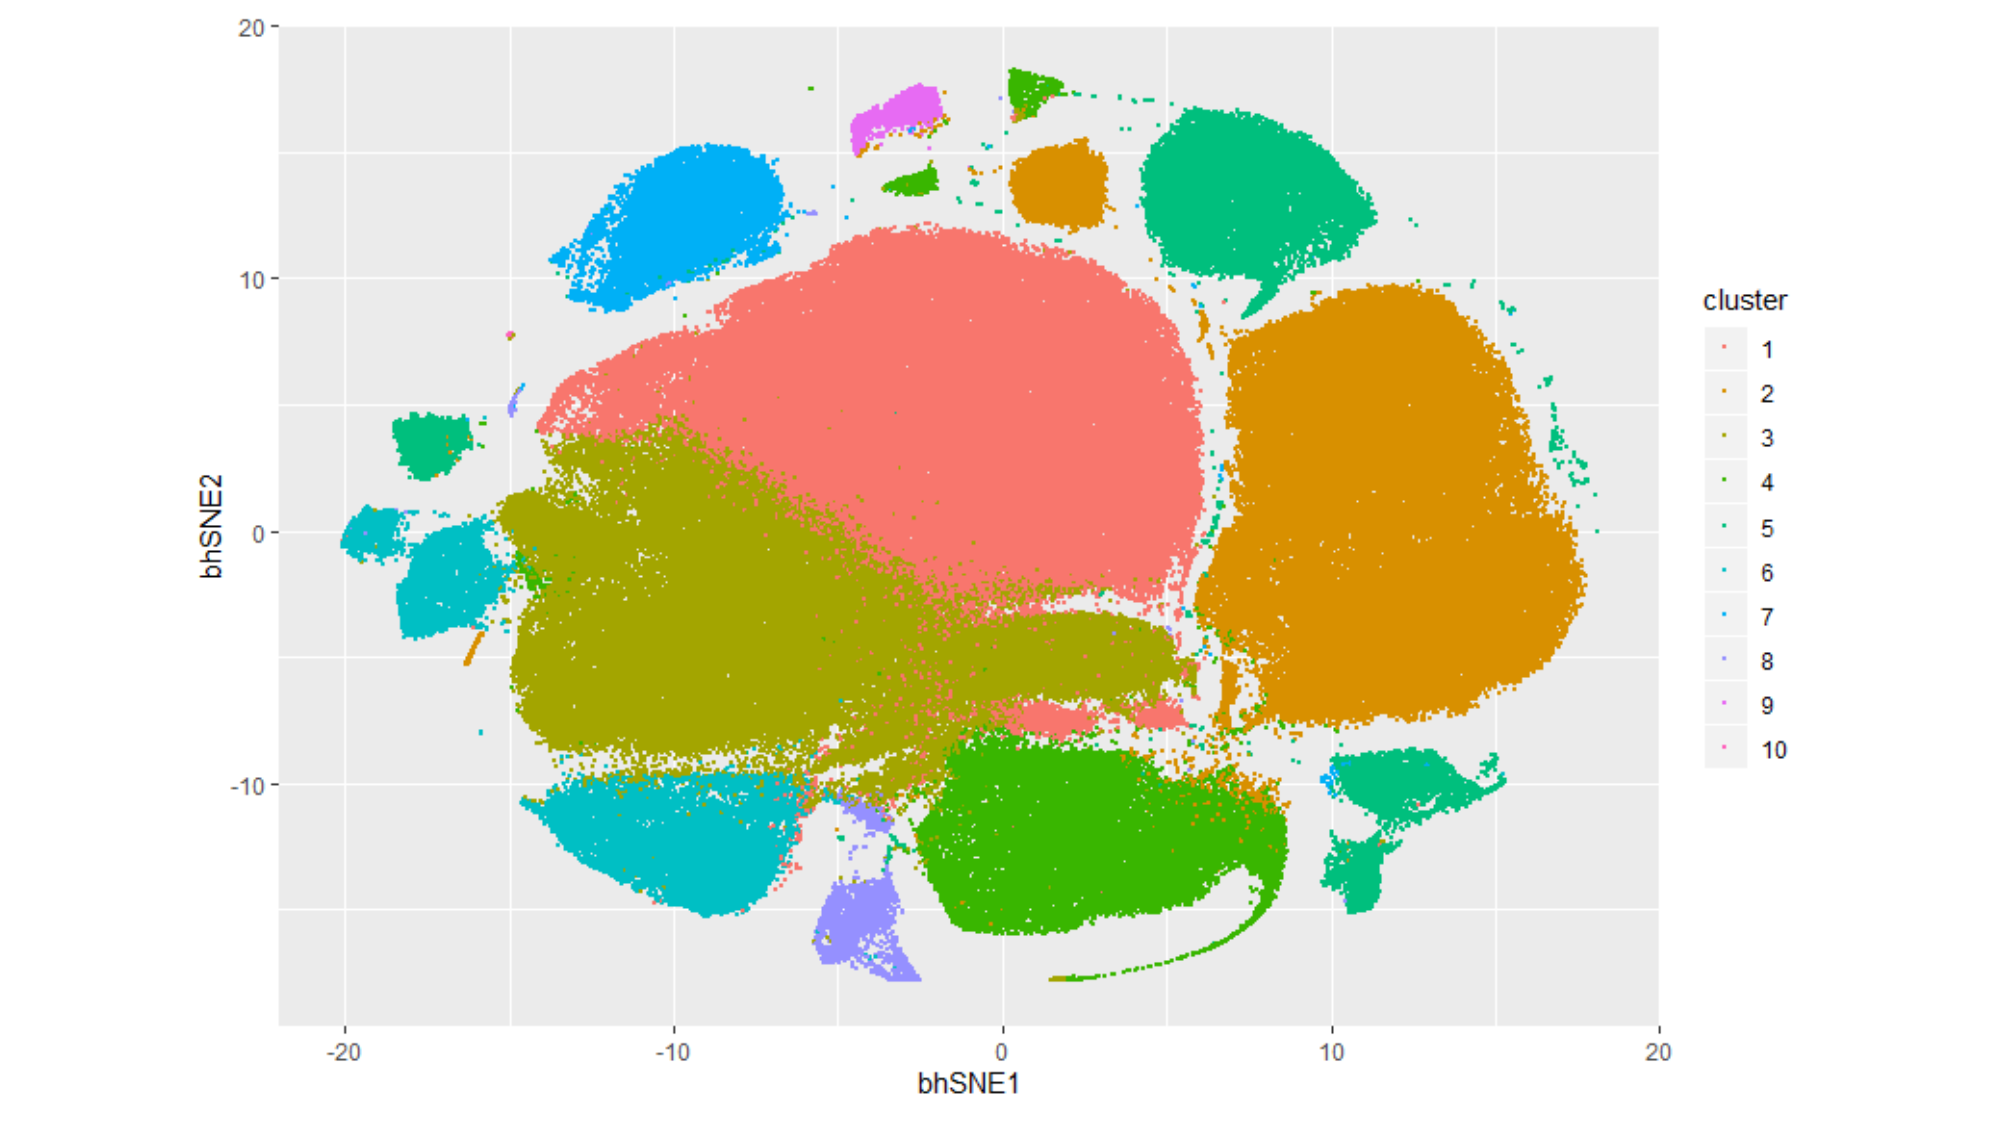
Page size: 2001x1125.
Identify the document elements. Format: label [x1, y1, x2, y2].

picture [183, 12, 1817, 1113]
